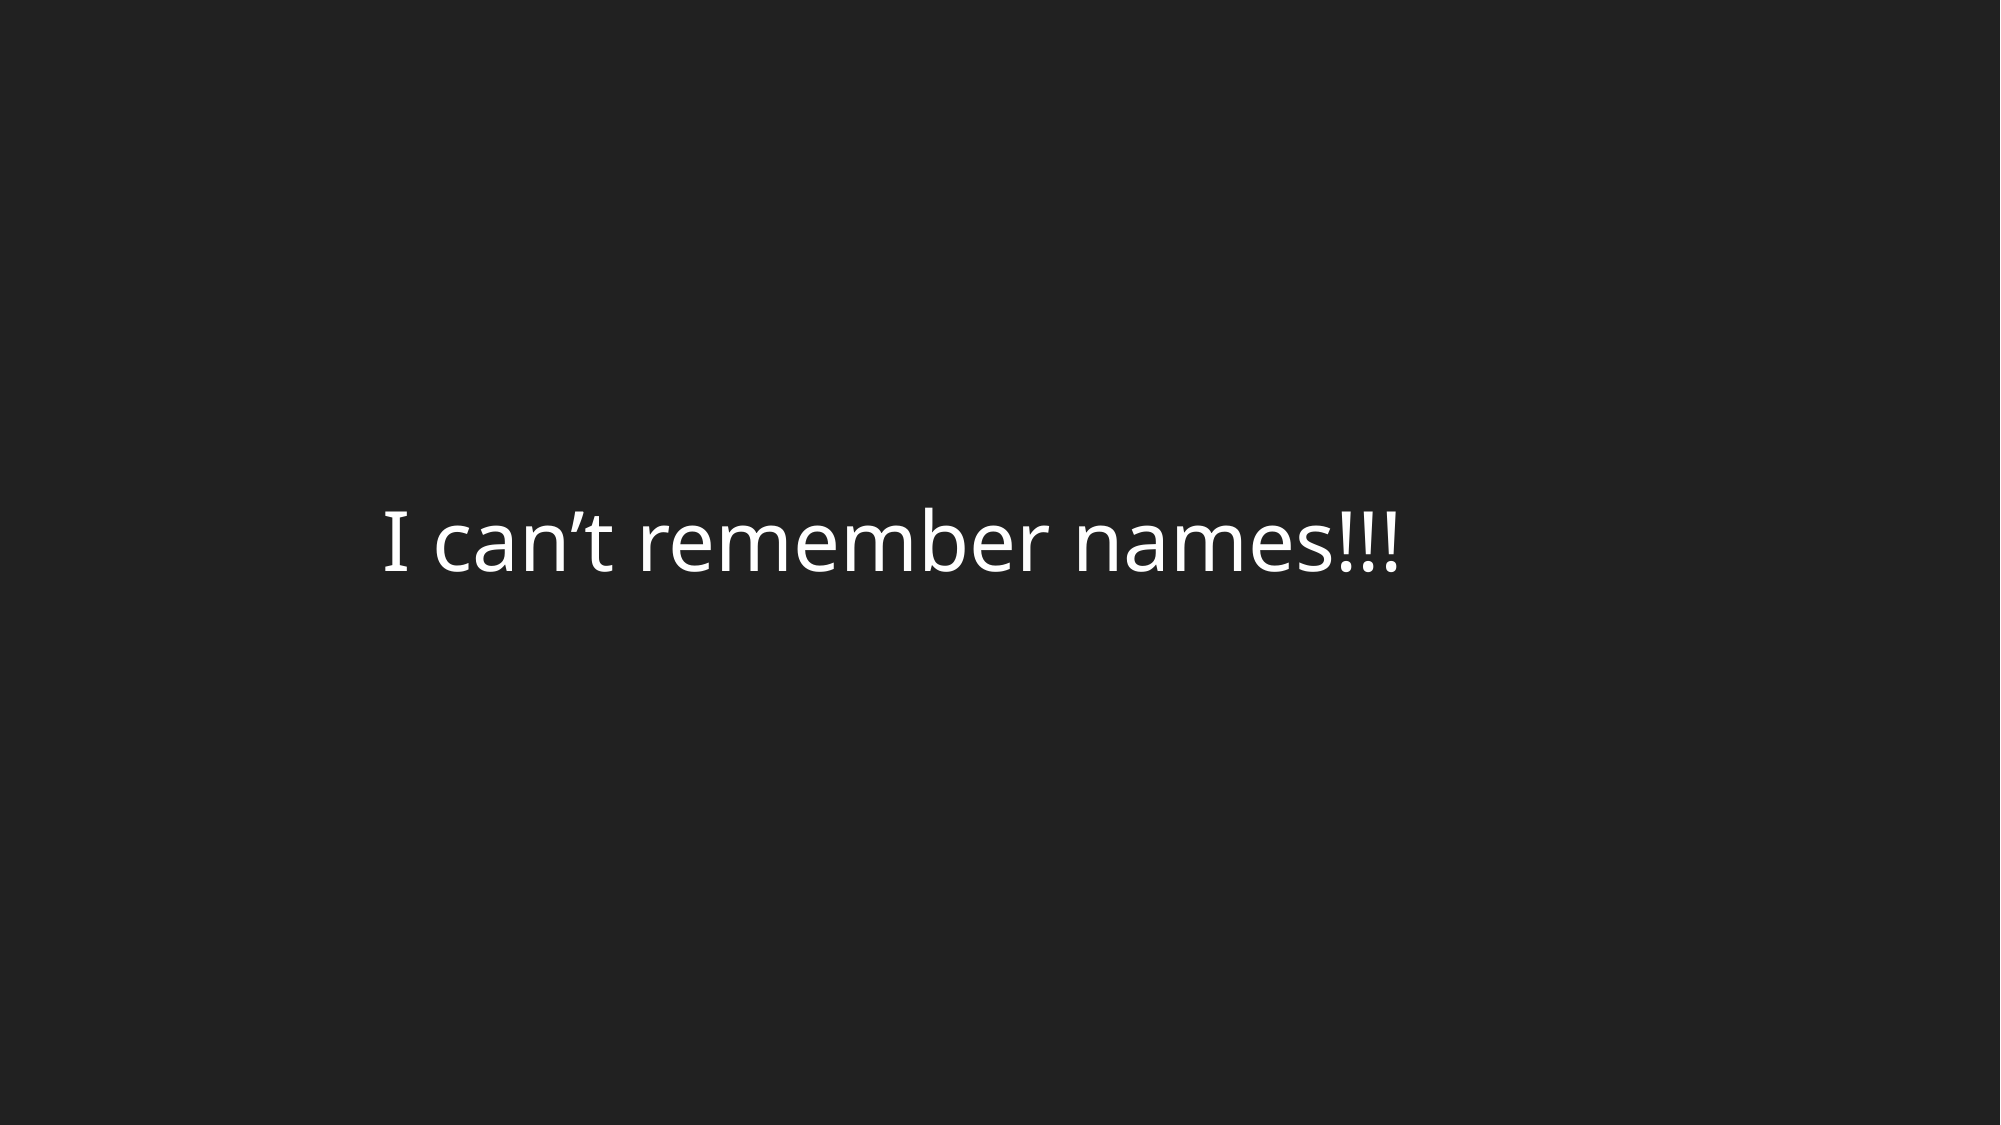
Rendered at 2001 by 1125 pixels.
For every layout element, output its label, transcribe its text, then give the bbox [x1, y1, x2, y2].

text_box I can’t remember names!!! [368, 480, 1761, 595]
